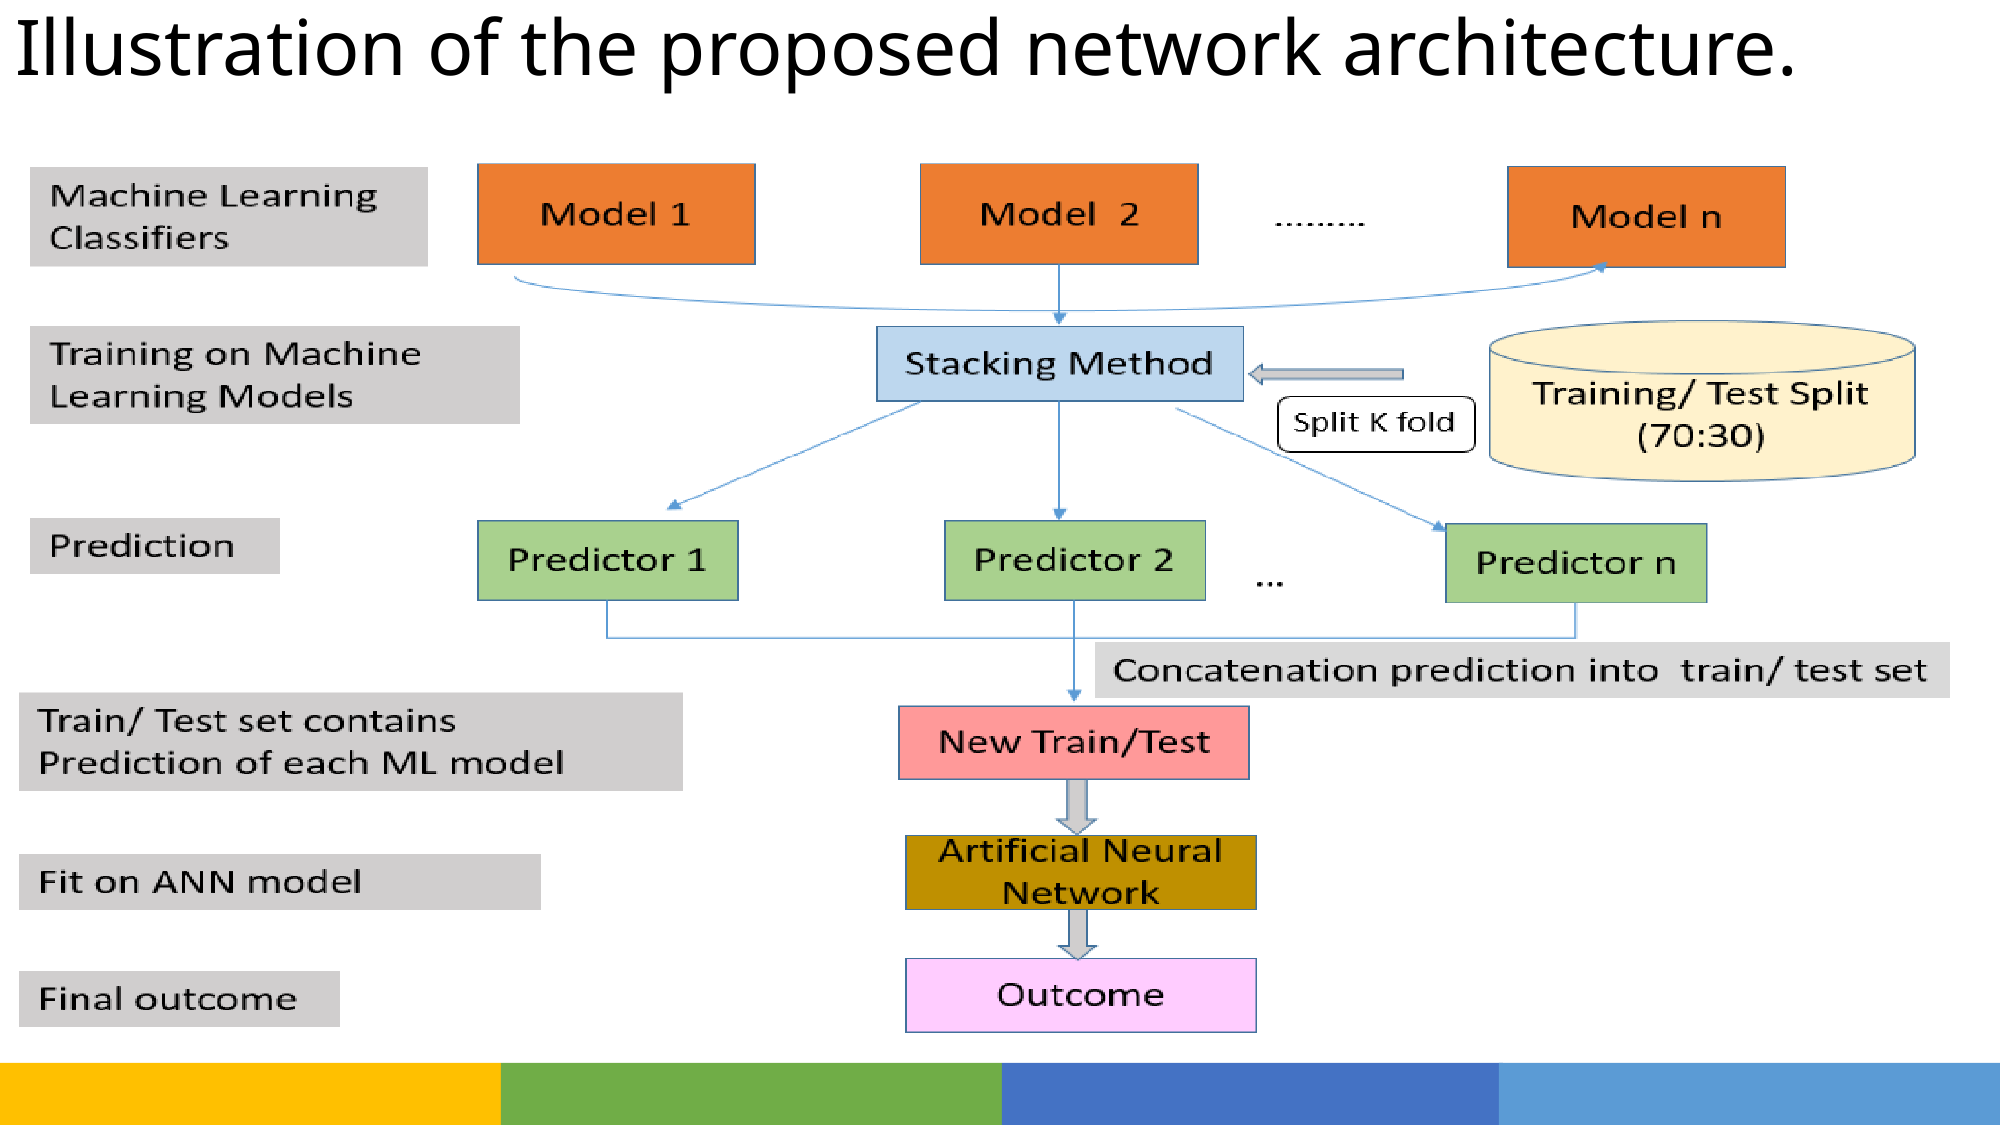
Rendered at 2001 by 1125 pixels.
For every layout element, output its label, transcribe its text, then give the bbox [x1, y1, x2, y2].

title Illustration of the proposed network architecture. [0, 0, 1923, 100]
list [0, 158, 1959, 1042]
